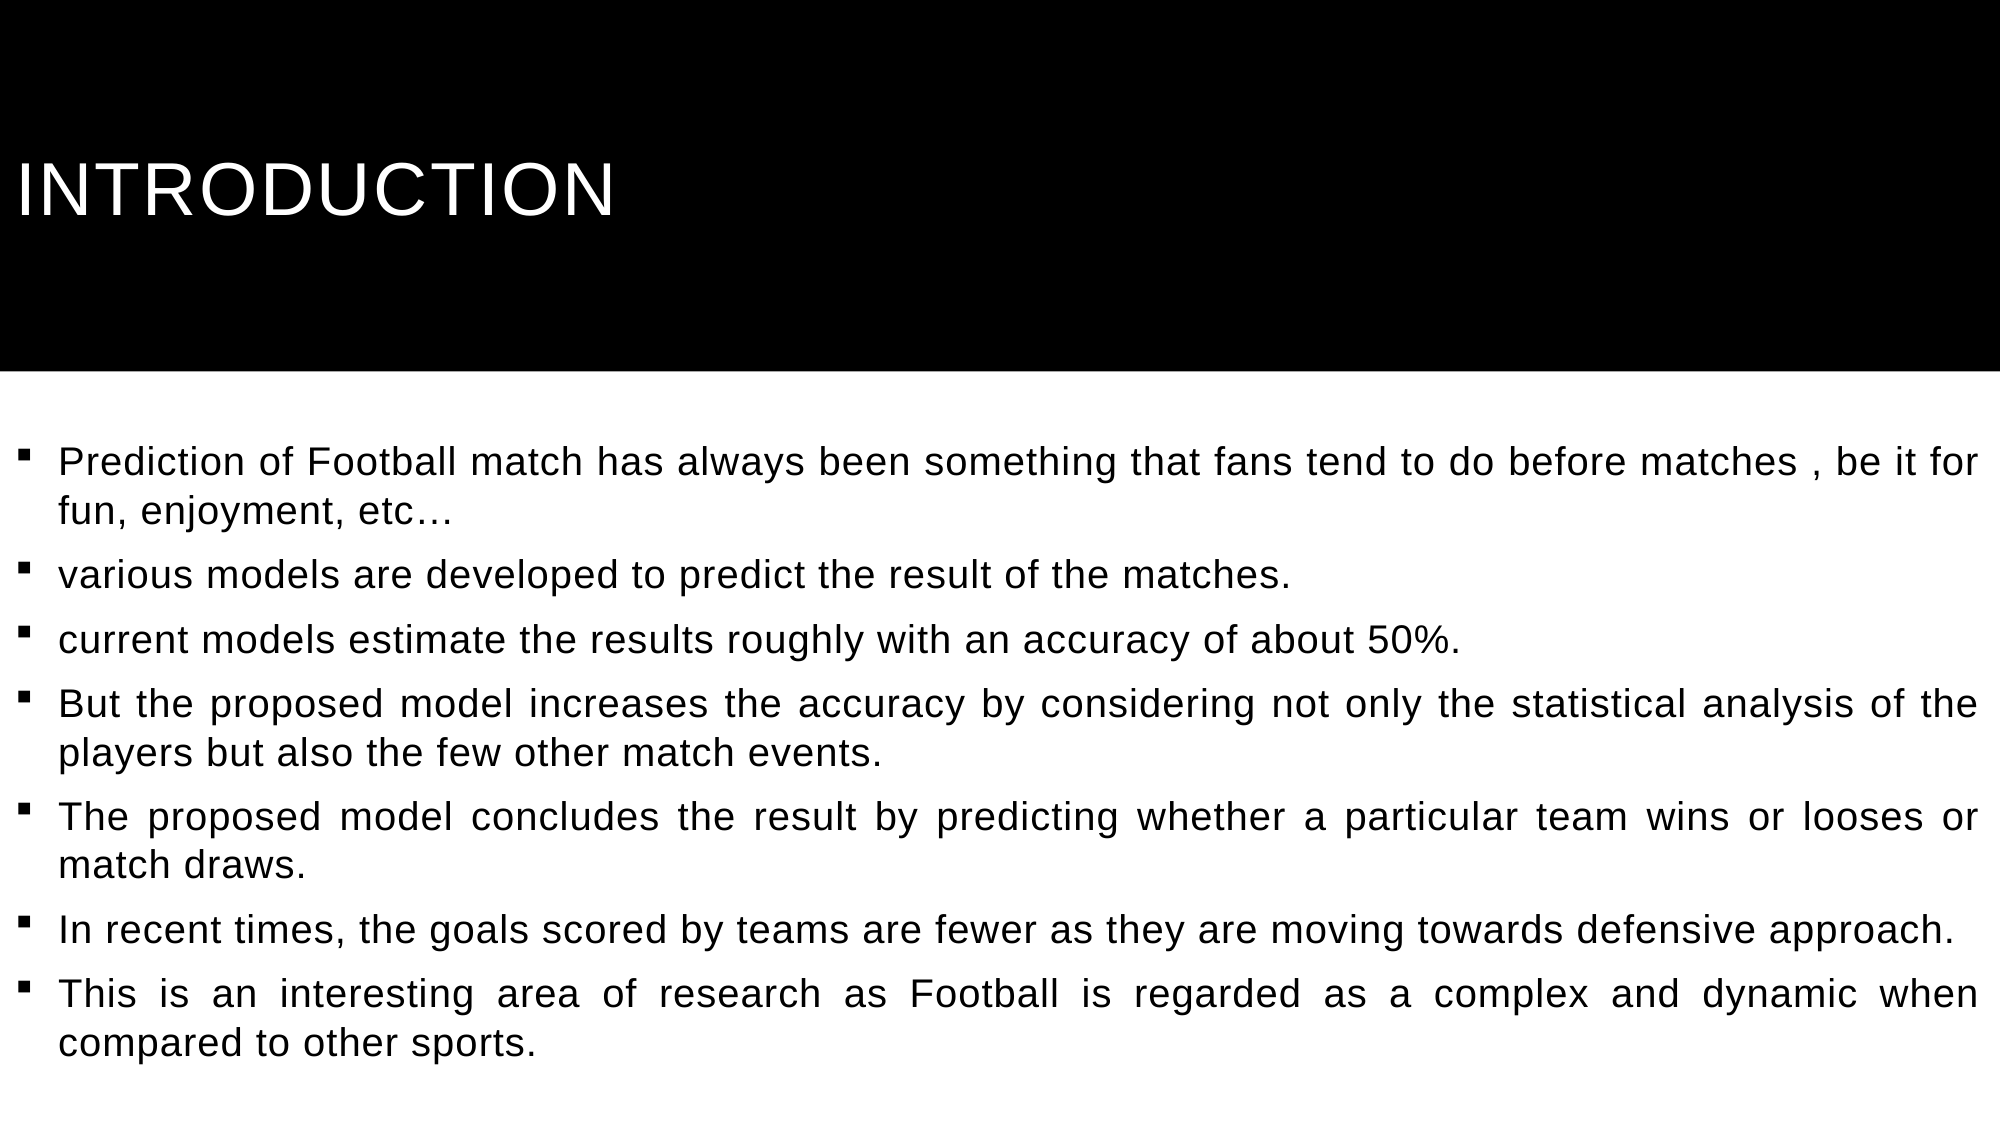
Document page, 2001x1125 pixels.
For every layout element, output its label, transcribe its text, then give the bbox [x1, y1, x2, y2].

title INTRODUCTION [0, 52, 1842, 332]
list Prediction of Football match has always been something that fans tend to do before matches , be it for fun, enjoyment, etc… various models are developed to predict the result of the matches. current models estimate the results roughly with an accuracy of about 50%. But the proposed model increases the accuracy by considering not only the statistical analysis of the players but also the few other match events. The proposed model concludes the result by predicting whether a particular team wins or looses or match draws. In recent times, the goals scored by teams are fewer as they are moving towards defensive approach. This is an interesting area of research as Football is regarded as a complex and dynamic when compared to other sports. [0, 371, 2000, 1125]
